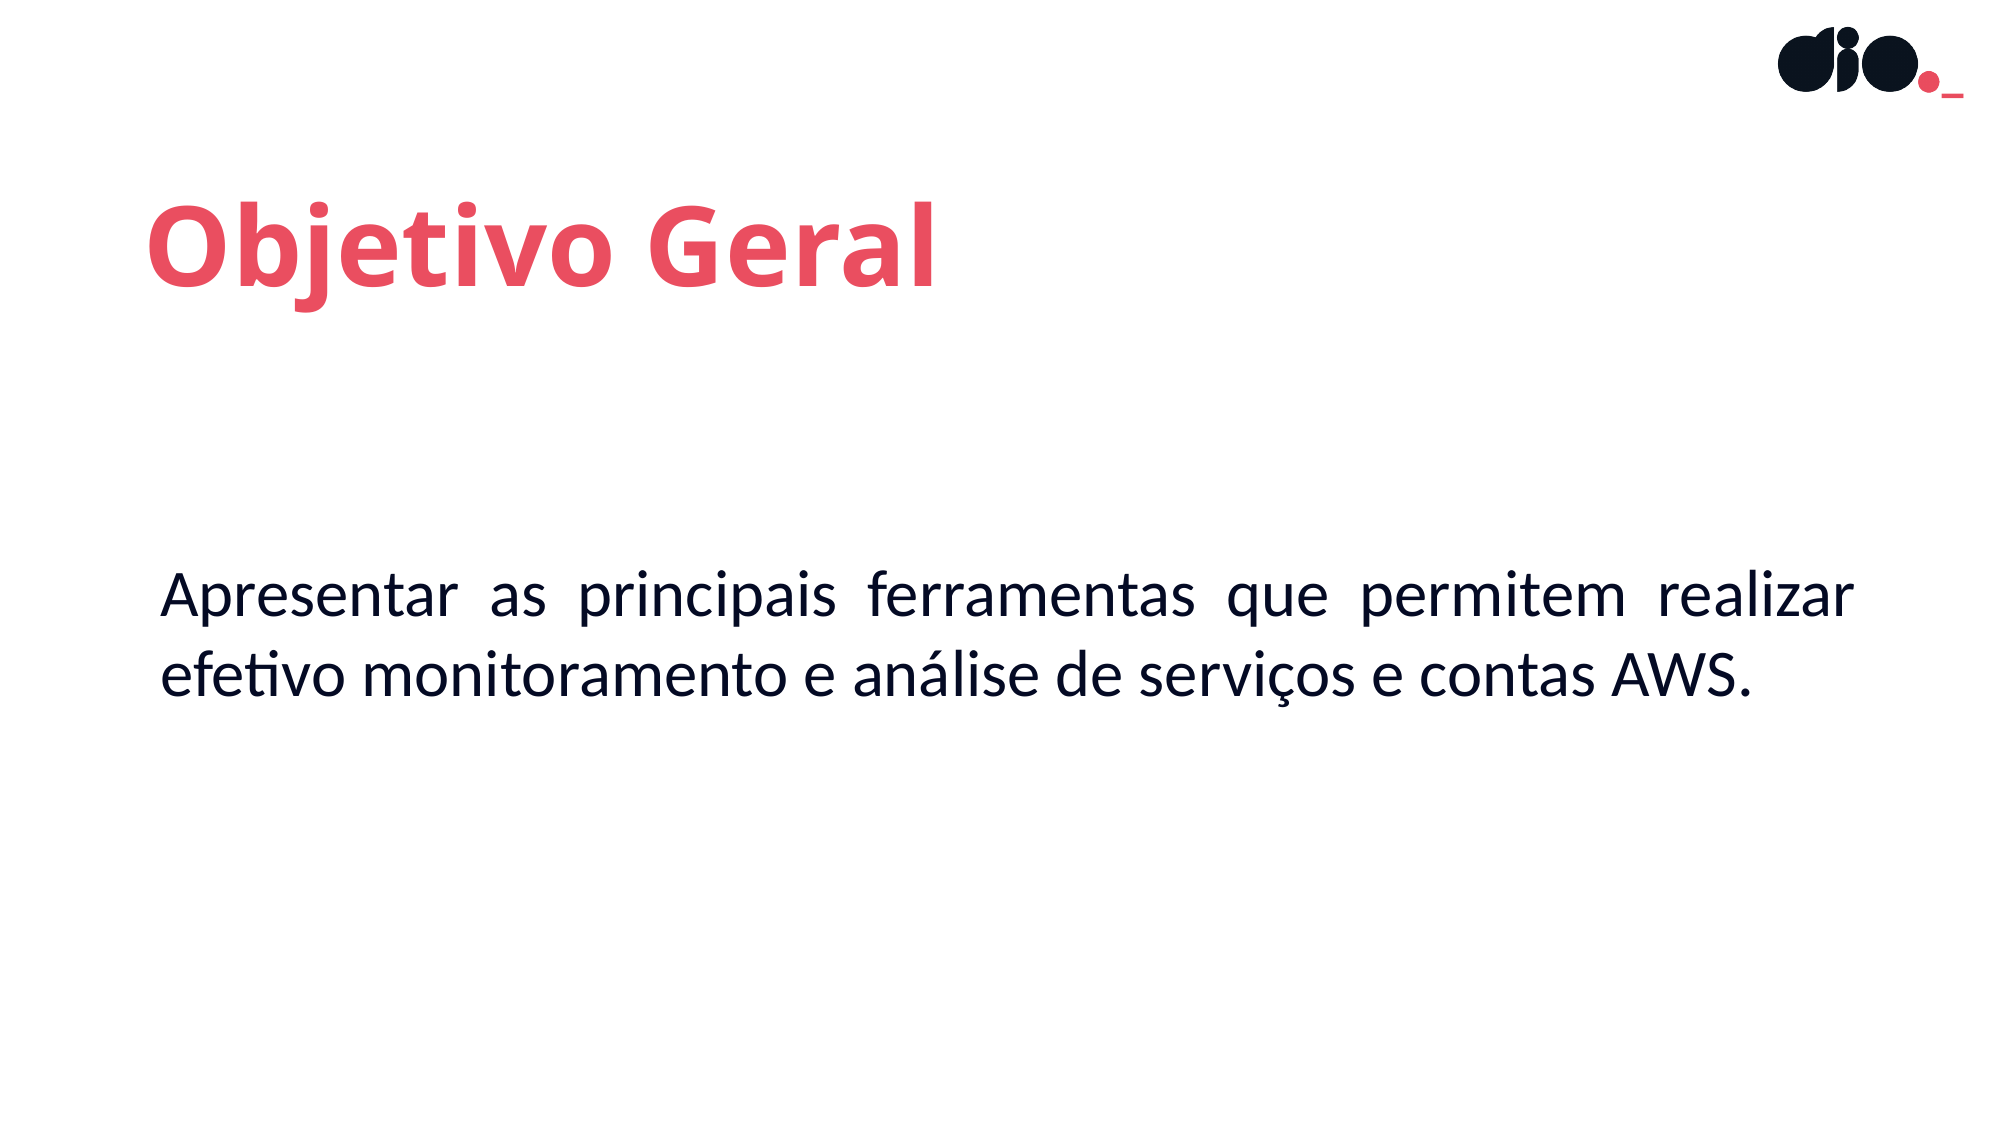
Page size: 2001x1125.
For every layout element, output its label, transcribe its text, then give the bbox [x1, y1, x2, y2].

text_box Objetivo Geral [123, 139, 1878, 324]
picture [1777, 26, 1964, 99]
text_box Apresentar as principais ferramentas que permitem realizar efetivo monitoramento e análise de serviços e contas AWS. [123, 406, 1878, 854]
